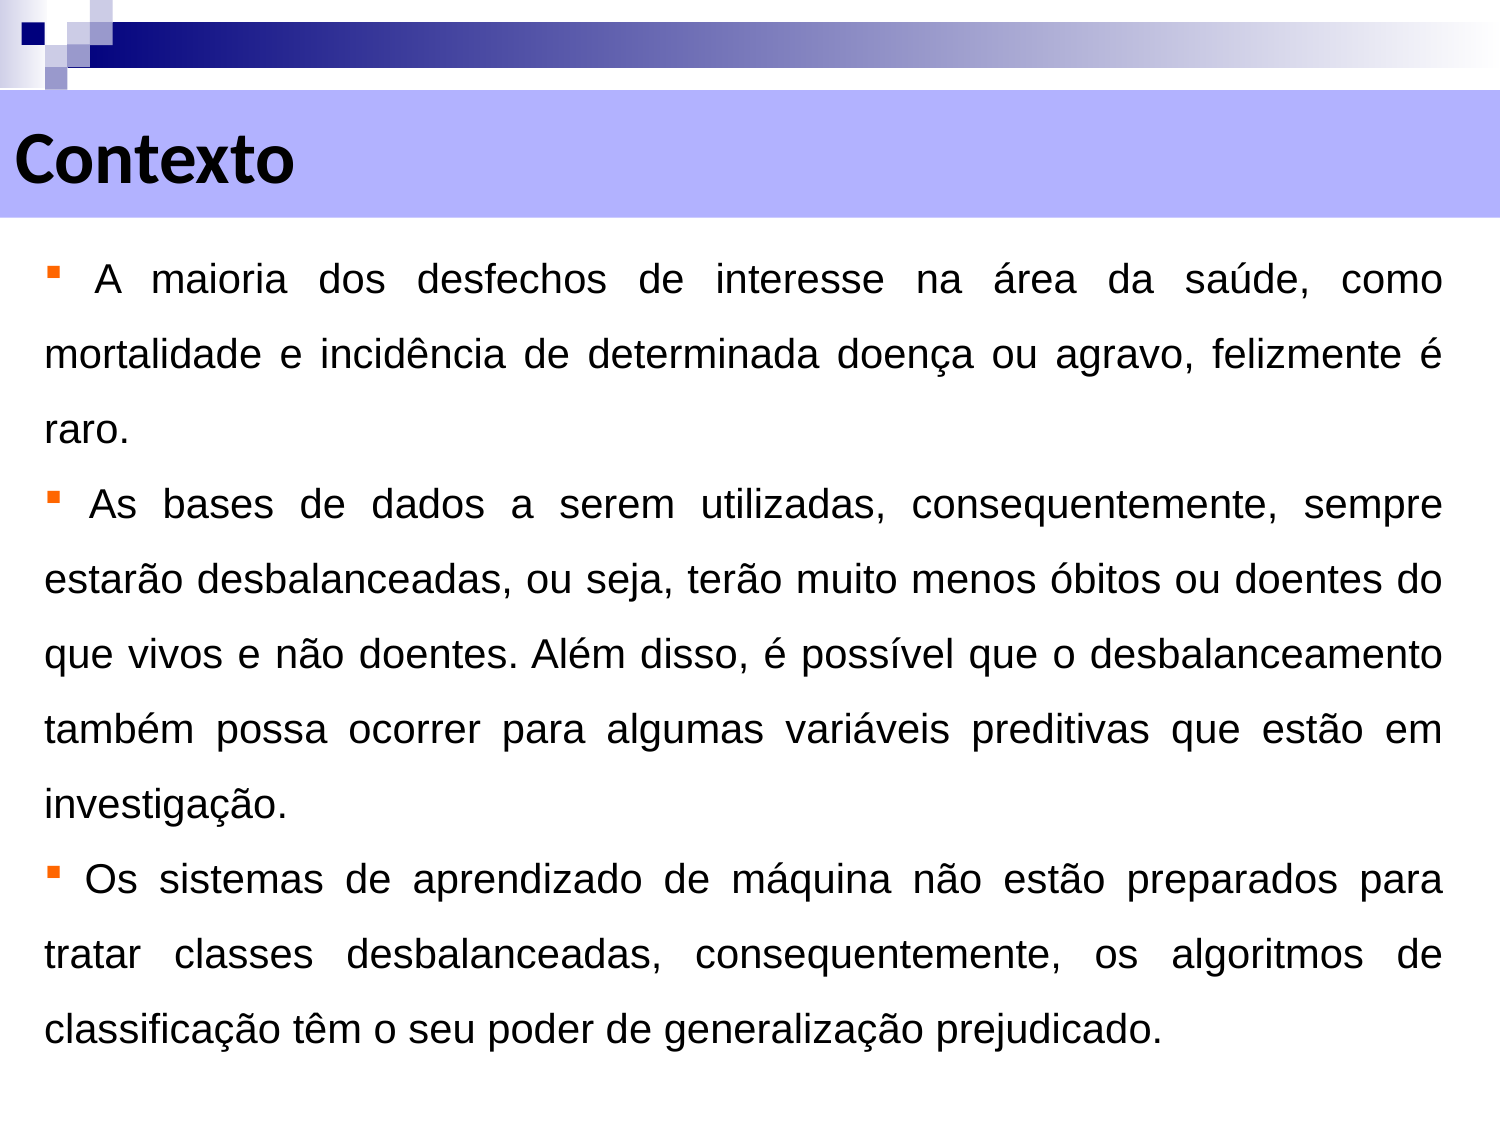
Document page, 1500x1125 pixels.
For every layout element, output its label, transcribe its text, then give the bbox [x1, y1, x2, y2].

title Contexto [0, 89, 1500, 218]
text_box A maioria dos desfechos de interesse na área da saúde, como mortalidade e incidência de determinada doença ou agravo, felizmente é raro. As bases de dados a serem utilizadas, consequentemente, sempre estarão desbalanceadas, ou seja, terão muito menos óbitos ou doentes do que vivos e não doentes. Além disso, é possível que o desbalanceamento também possa ocorrer para algumas variáveis preditivas que estão em investigação. Os sistemas de aprendizado de máquina não estão preparados para tratar classes desbalanceadas, consequentemente, os algoritmos de classificação têm o seu poder de generalização prejudicado. [29, 219, 1459, 1060]
